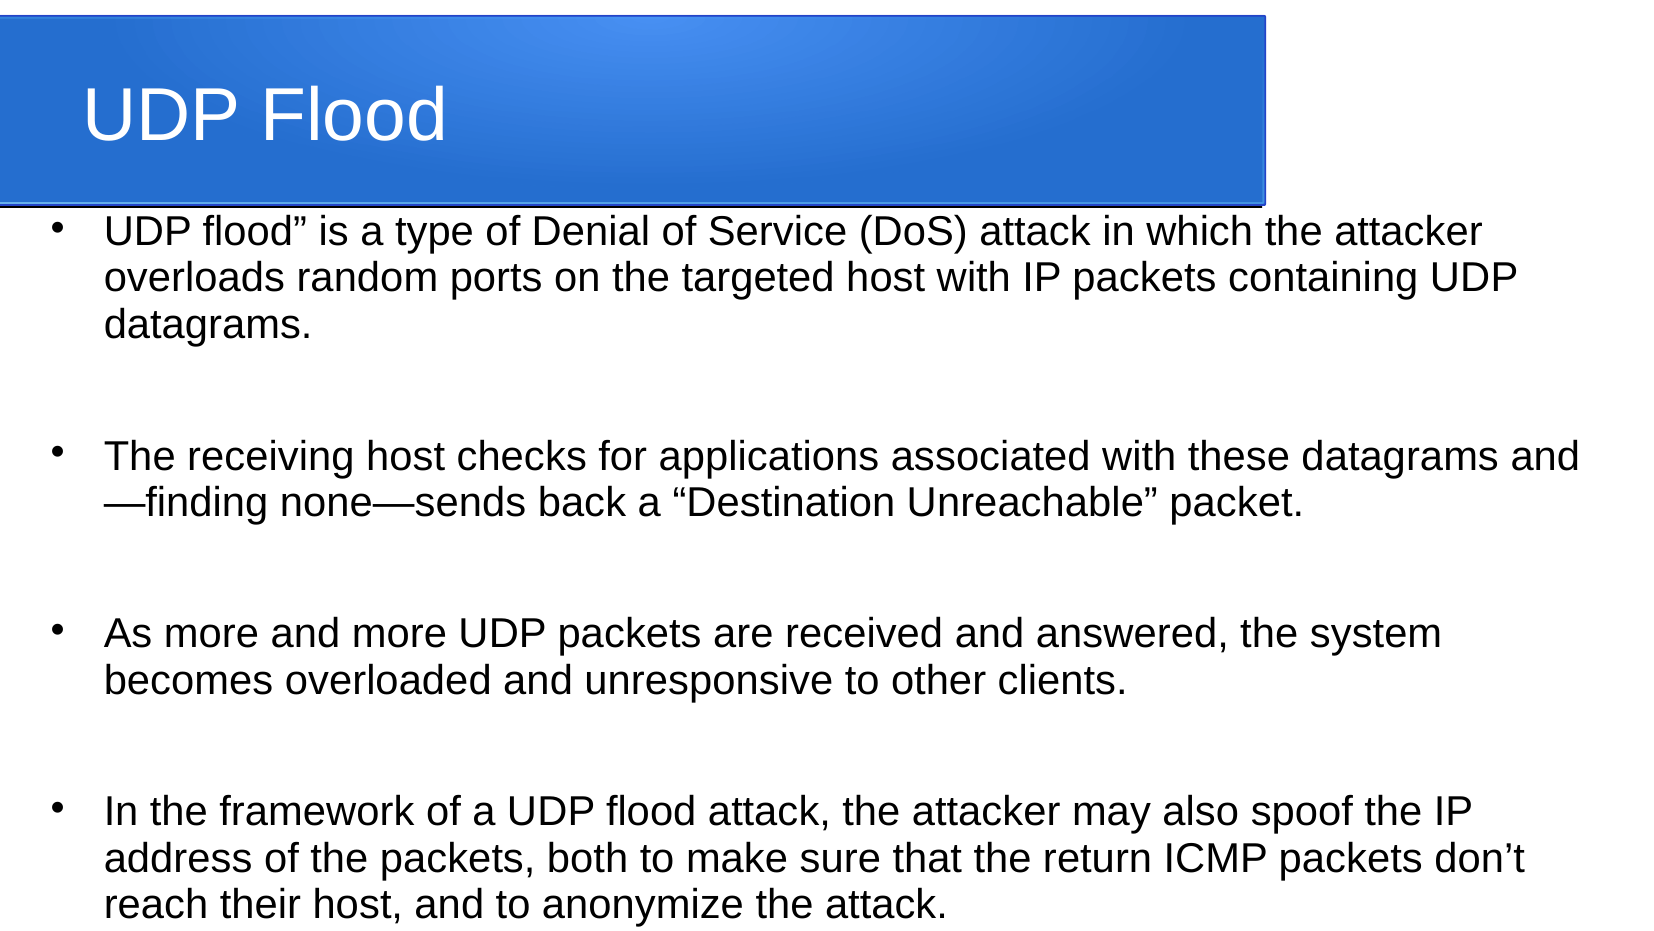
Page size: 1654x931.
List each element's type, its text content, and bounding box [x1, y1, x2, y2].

text_box UDP flood” is a type of Denial of Service (DoS) attack in which the attacker overloads random ports on the targeted host with IP packets containing UDP datagrams. The receiving host checks for applications associated with these datagrams and—finding none—sends back a “Destination Unreachable” packet. As more and more UDP packets are received and answered, the system becomes overloaded and unresponsive to other clients. In the framework of a UDP flood attack, the attacker may also spoof the IP address of the packets, both to make sure that the return ICMP packets don’t reach their host, and to anonymize the attack. [33, 205, 1620, 895]
picture [0, 13, 1269, 211]
text_box UDP Flood [82, 35, 1235, 189]
